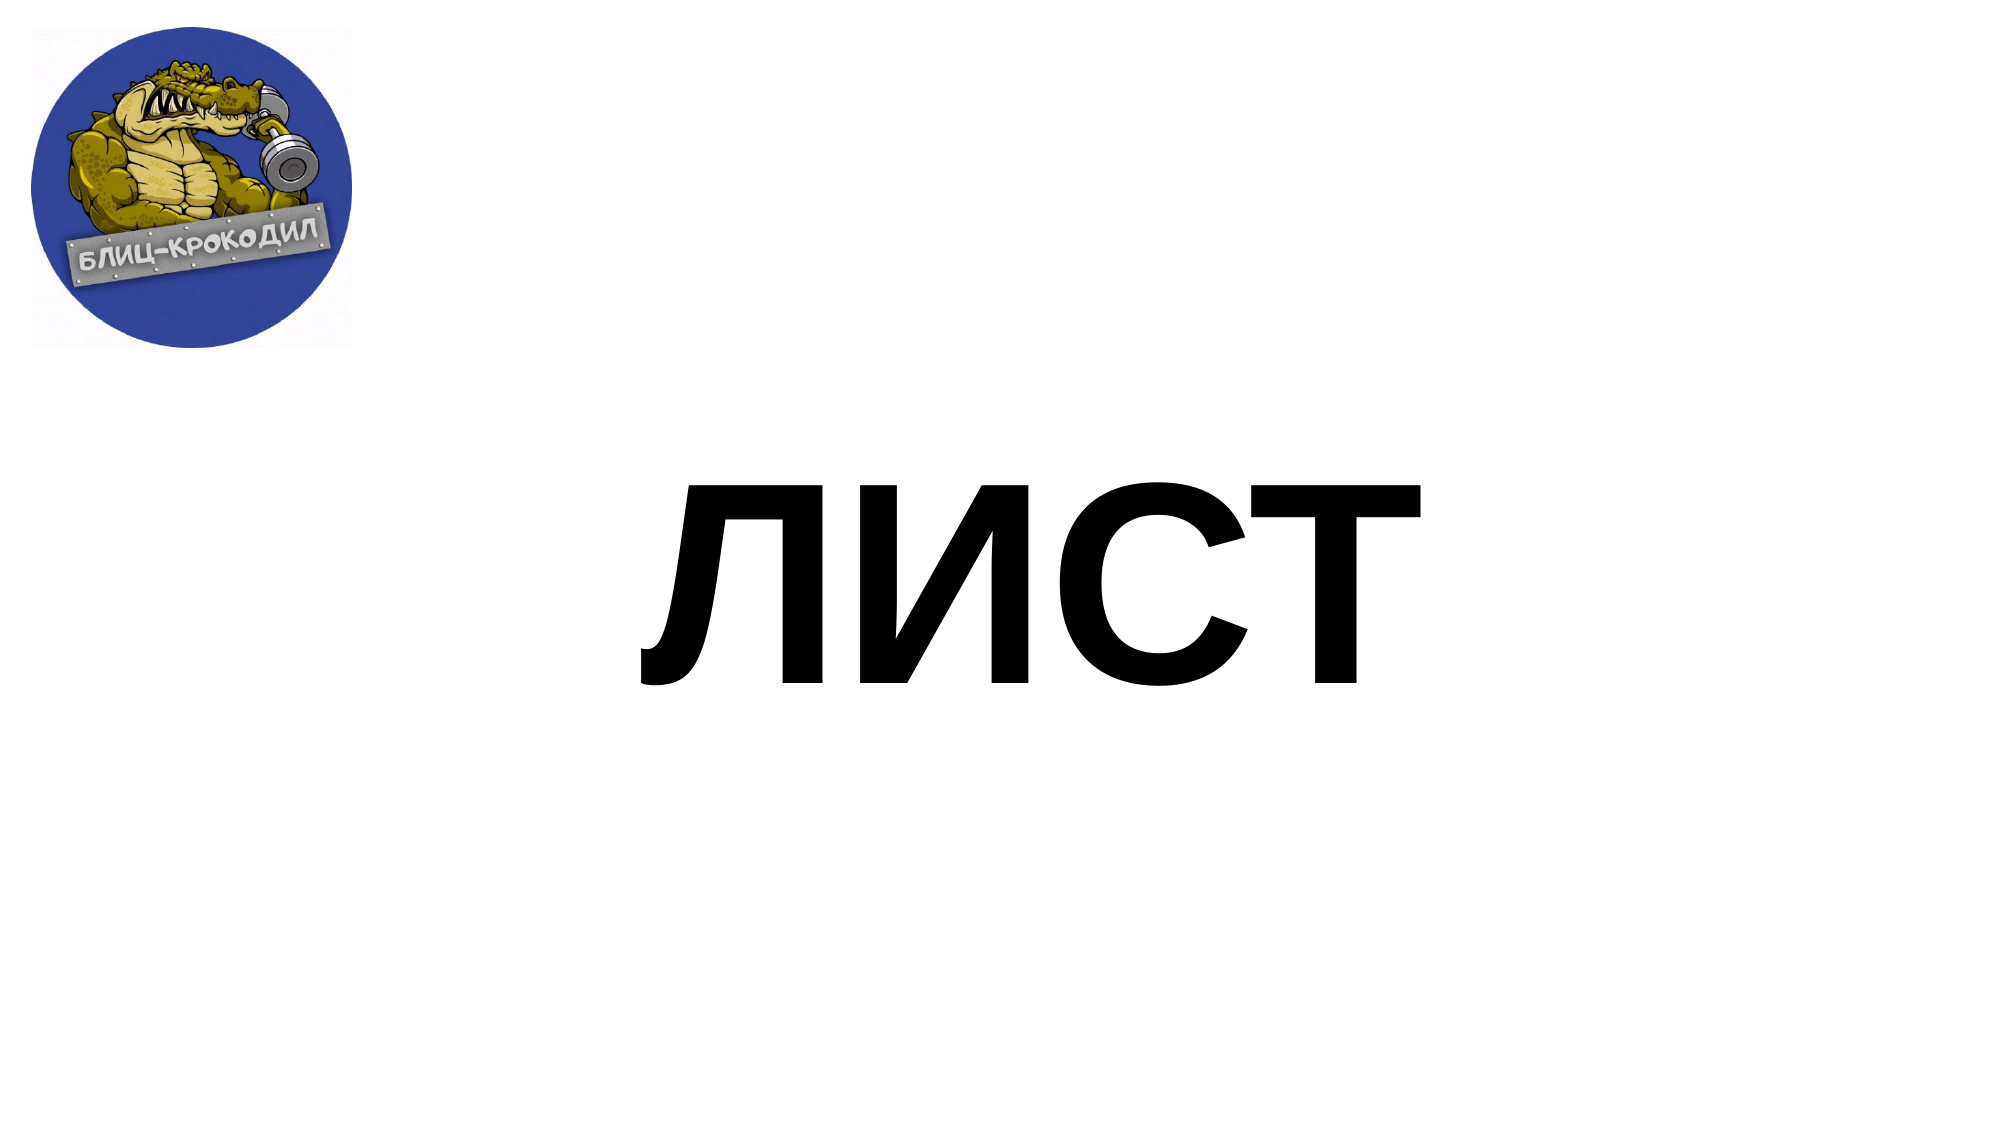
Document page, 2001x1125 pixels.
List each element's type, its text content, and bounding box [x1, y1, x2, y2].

picture [31, 27, 352, 348]
title ЛИСТ [282, 361, 1783, 754]
